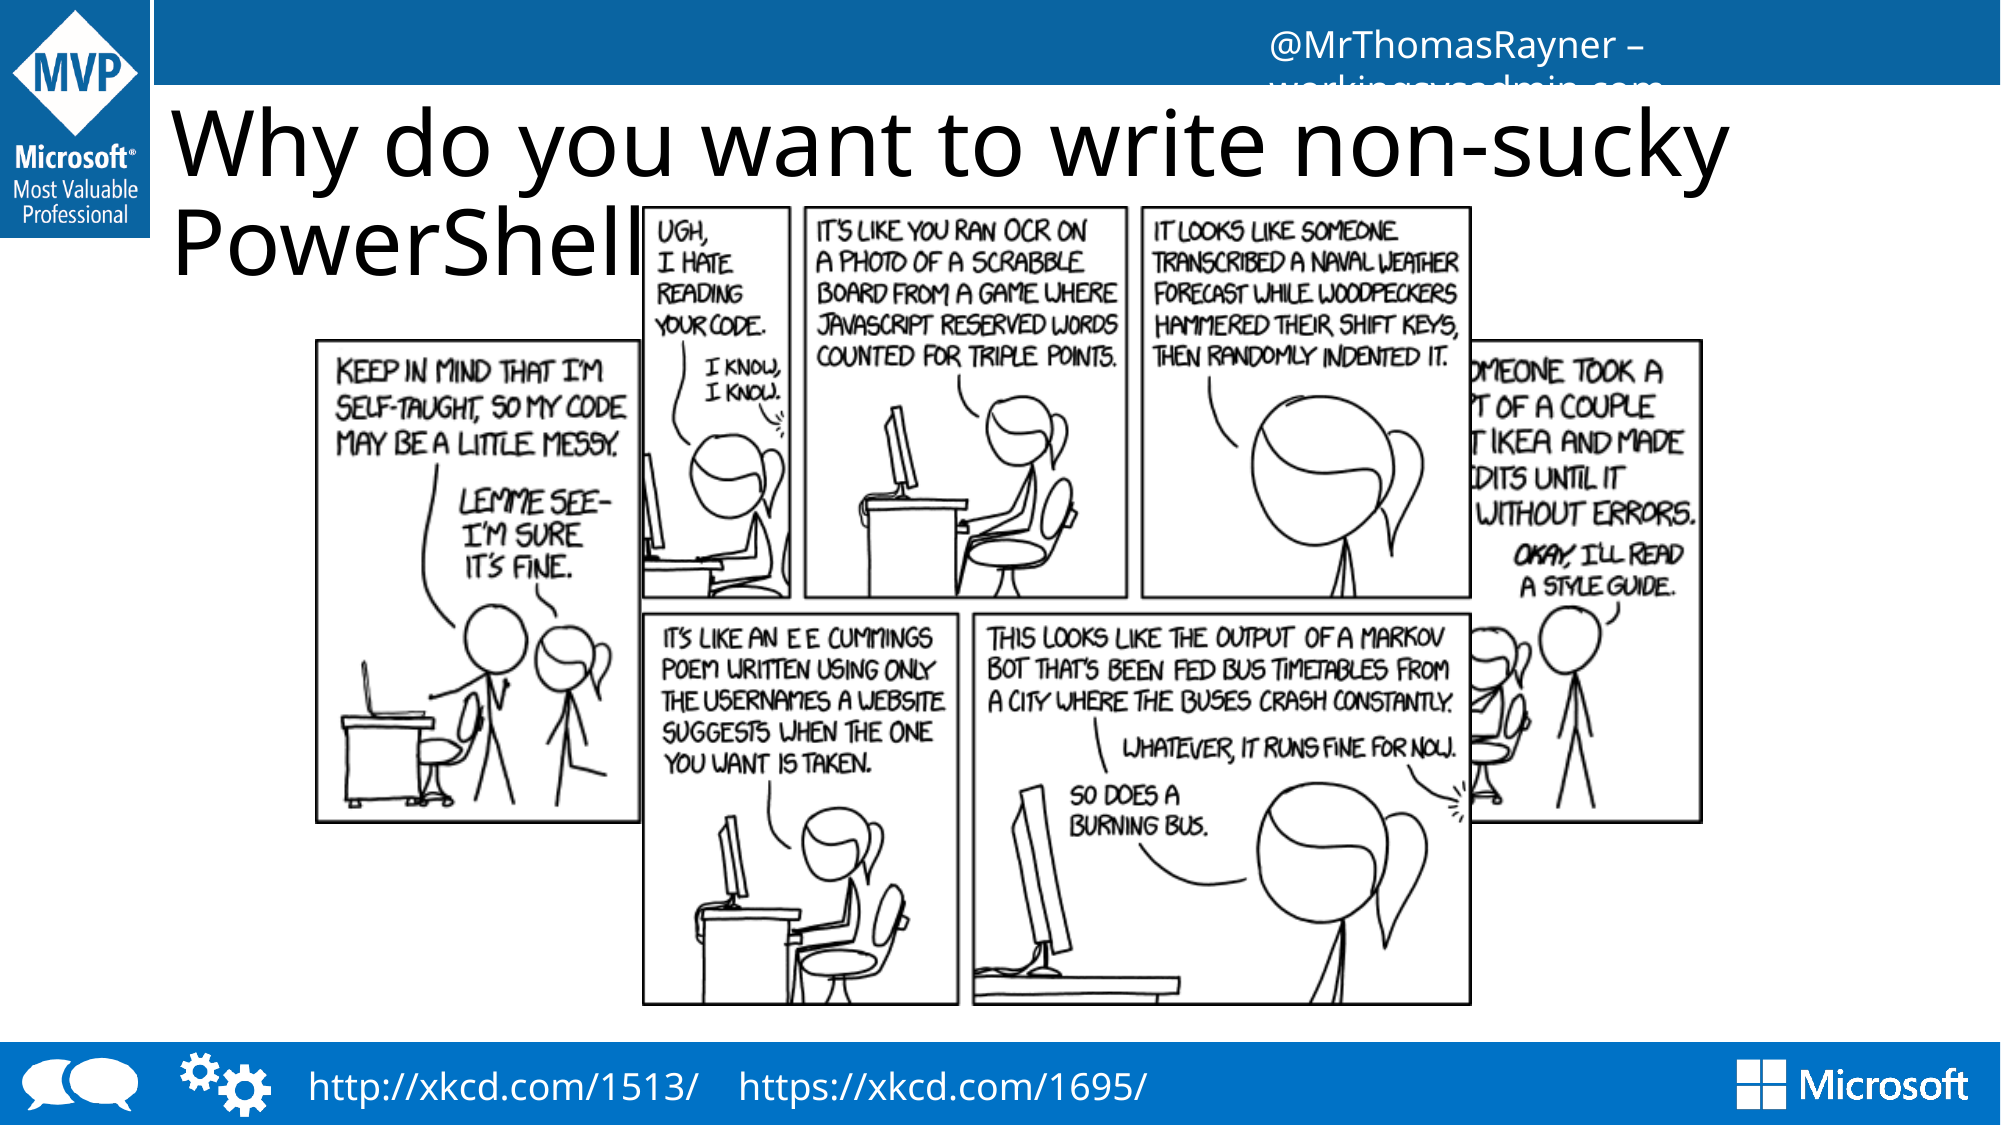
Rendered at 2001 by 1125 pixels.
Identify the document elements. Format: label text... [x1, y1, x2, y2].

picture [642, 206, 1472, 1006]
picture [1704, 1029, 2000, 1125]
text_box http://xkcd.com/1513/ https://xkcd.com/1695/ [293, 1055, 1164, 1115]
picture [0, 0, 150, 238]
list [315, 339, 642, 824]
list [1472, 339, 1703, 824]
picture [22, 1026, 138, 1125]
picture [180, 1039, 271, 1125]
title Why do you want to write non-sucky PowerShell? [155, 90, 1863, 278]
